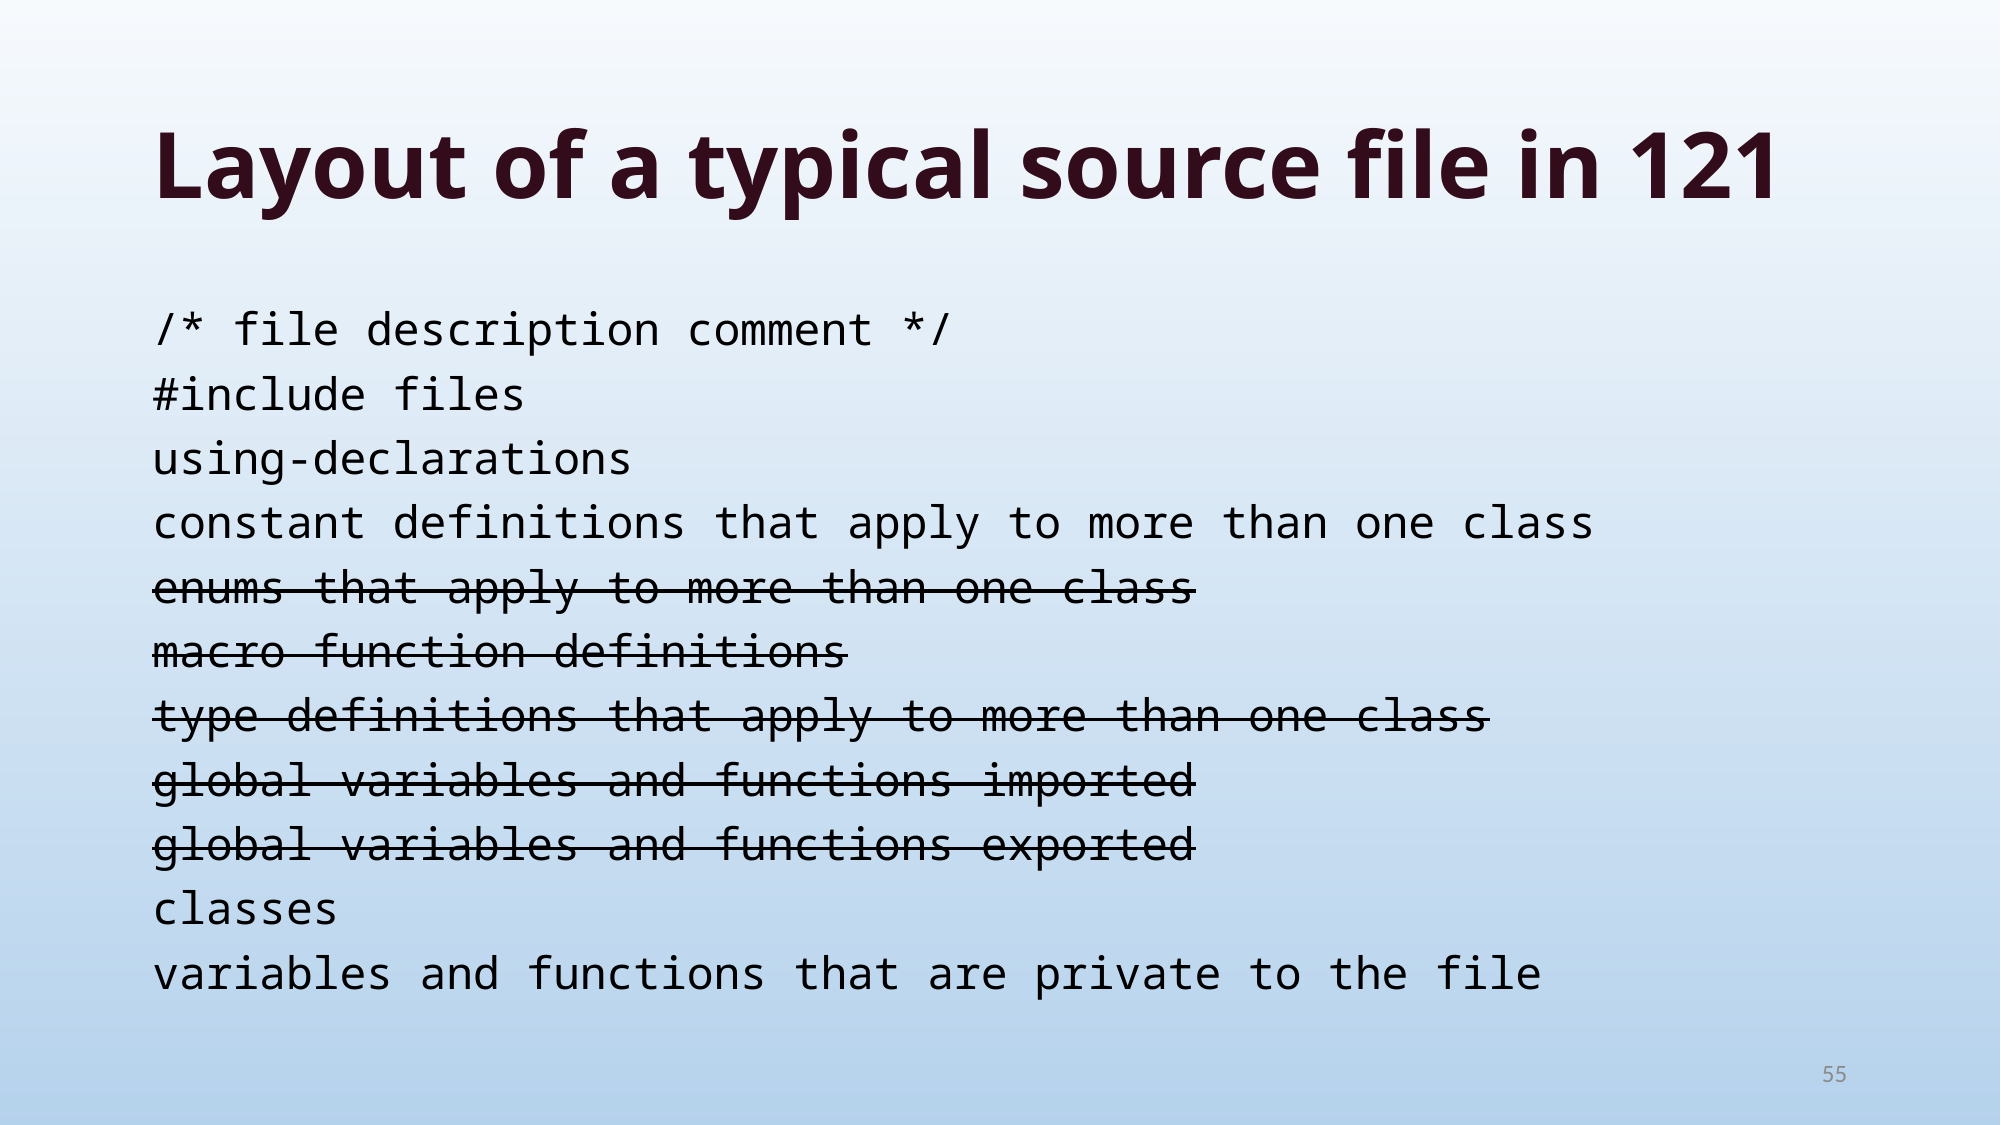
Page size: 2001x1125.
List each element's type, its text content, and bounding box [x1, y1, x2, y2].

title Layout of a typical source file in 121 [137, 59, 1863, 278]
list /* file description comment */ #include files using-declarations constant definitions that apply to more than one class enums that apply to more than one class macro function definitions type definitions that apply to more than one class global variables and functions imported global variables and functions exported classes variables and functions that are private to the file [137, 299, 1863, 1014]
slide_number 55 [1412, 1042, 1863, 1103]
